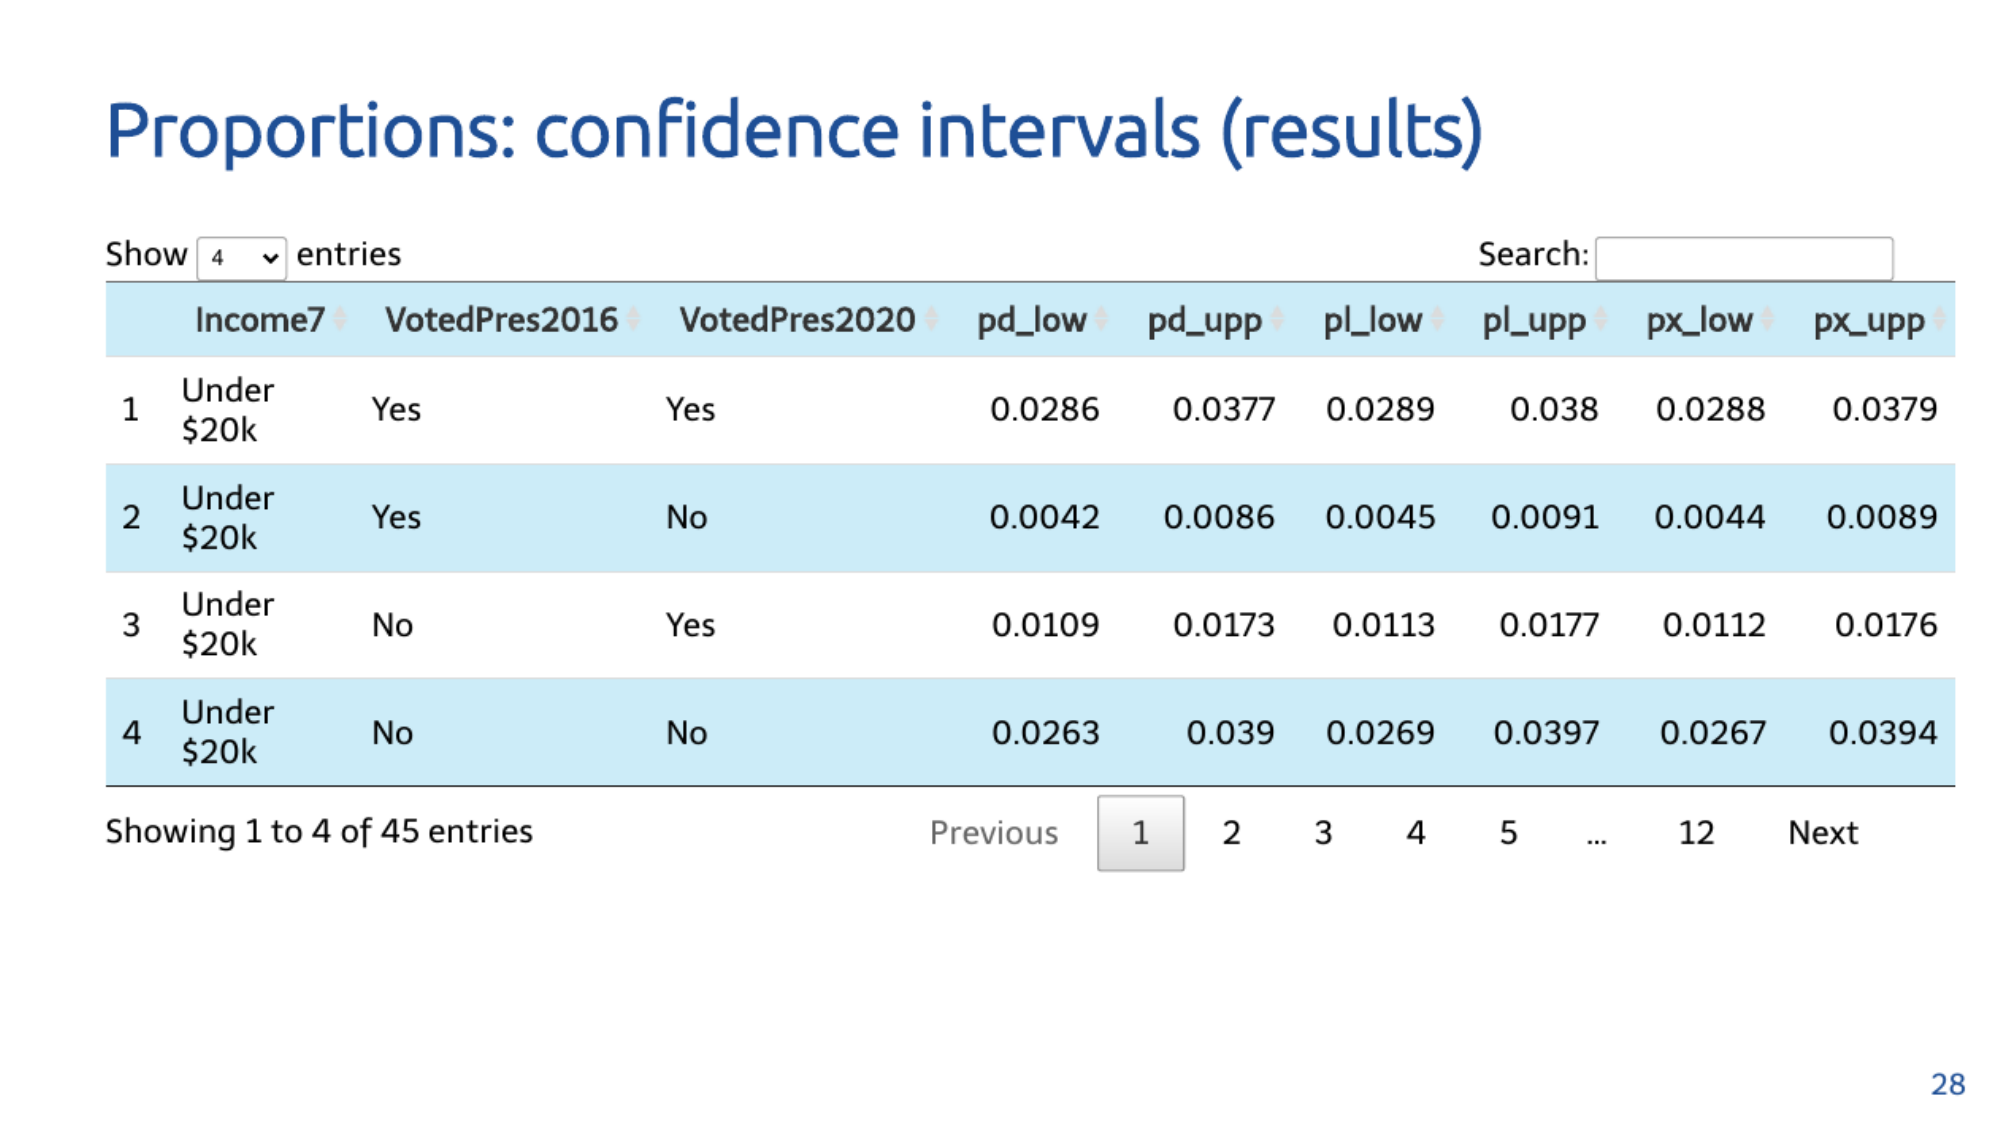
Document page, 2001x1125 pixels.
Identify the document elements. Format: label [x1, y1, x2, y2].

list [0, 0, 2000, 1125]
